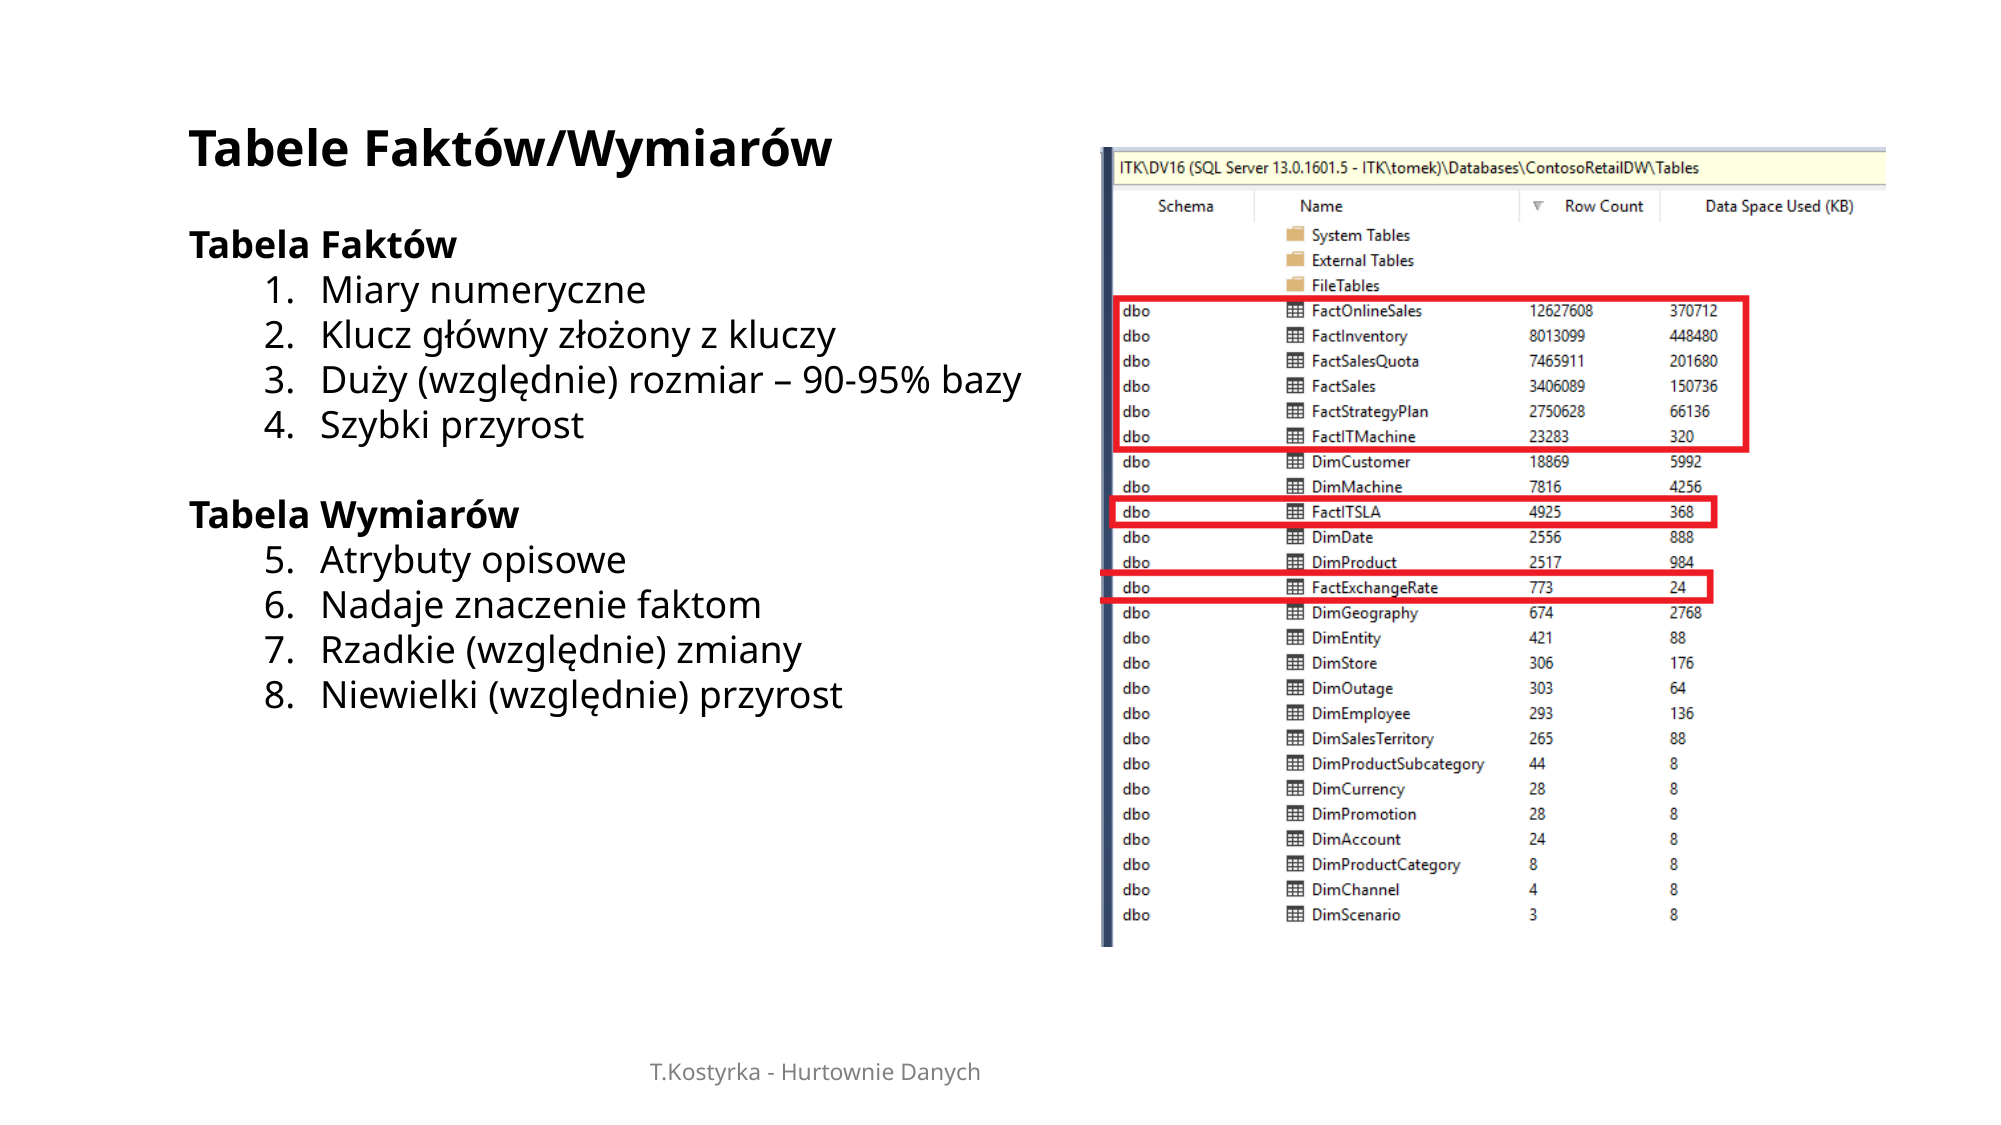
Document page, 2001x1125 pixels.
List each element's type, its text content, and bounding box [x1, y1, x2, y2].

footer T.Kostyrka - Hurtownie Danych [634, 1042, 1605, 1103]
picture [1100, 146, 1887, 947]
text_box Tabele Faktów/Wymiarów Tabela Faktów Miary numeryczne Klucz główny złożony z kluczy Duży (względnie) rozmiar – 90-95% bazy Szybki przyrost Tabela Wymiarów Atrybuty opisowe Nadaje znaczenie faktom Rzadkie (względnie) zmiany Niewielki (względnie) przyrost [99, 108, 1101, 724]
